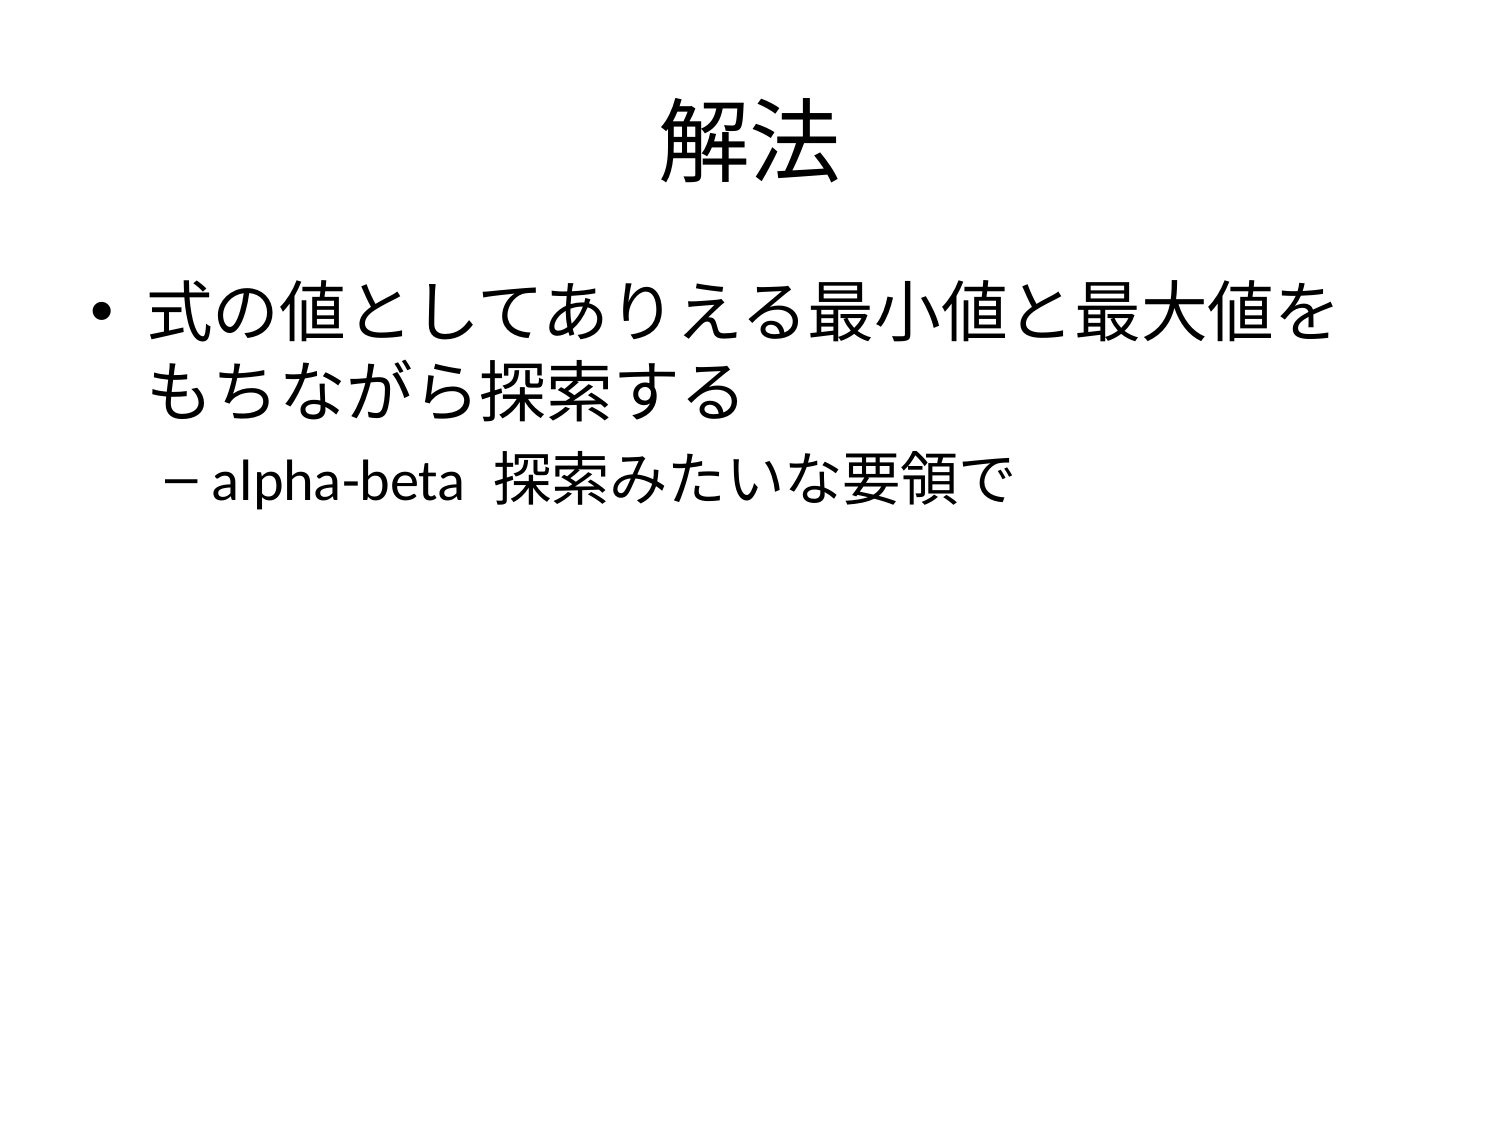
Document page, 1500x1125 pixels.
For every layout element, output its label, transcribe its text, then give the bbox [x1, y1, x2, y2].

title 解法 [75, 45, 1425, 233]
list 式の値としてありえる最小値と最大値を もちながら探索する alpha-beta 探索みたいな要領で [75, 262, 1425, 1005]
